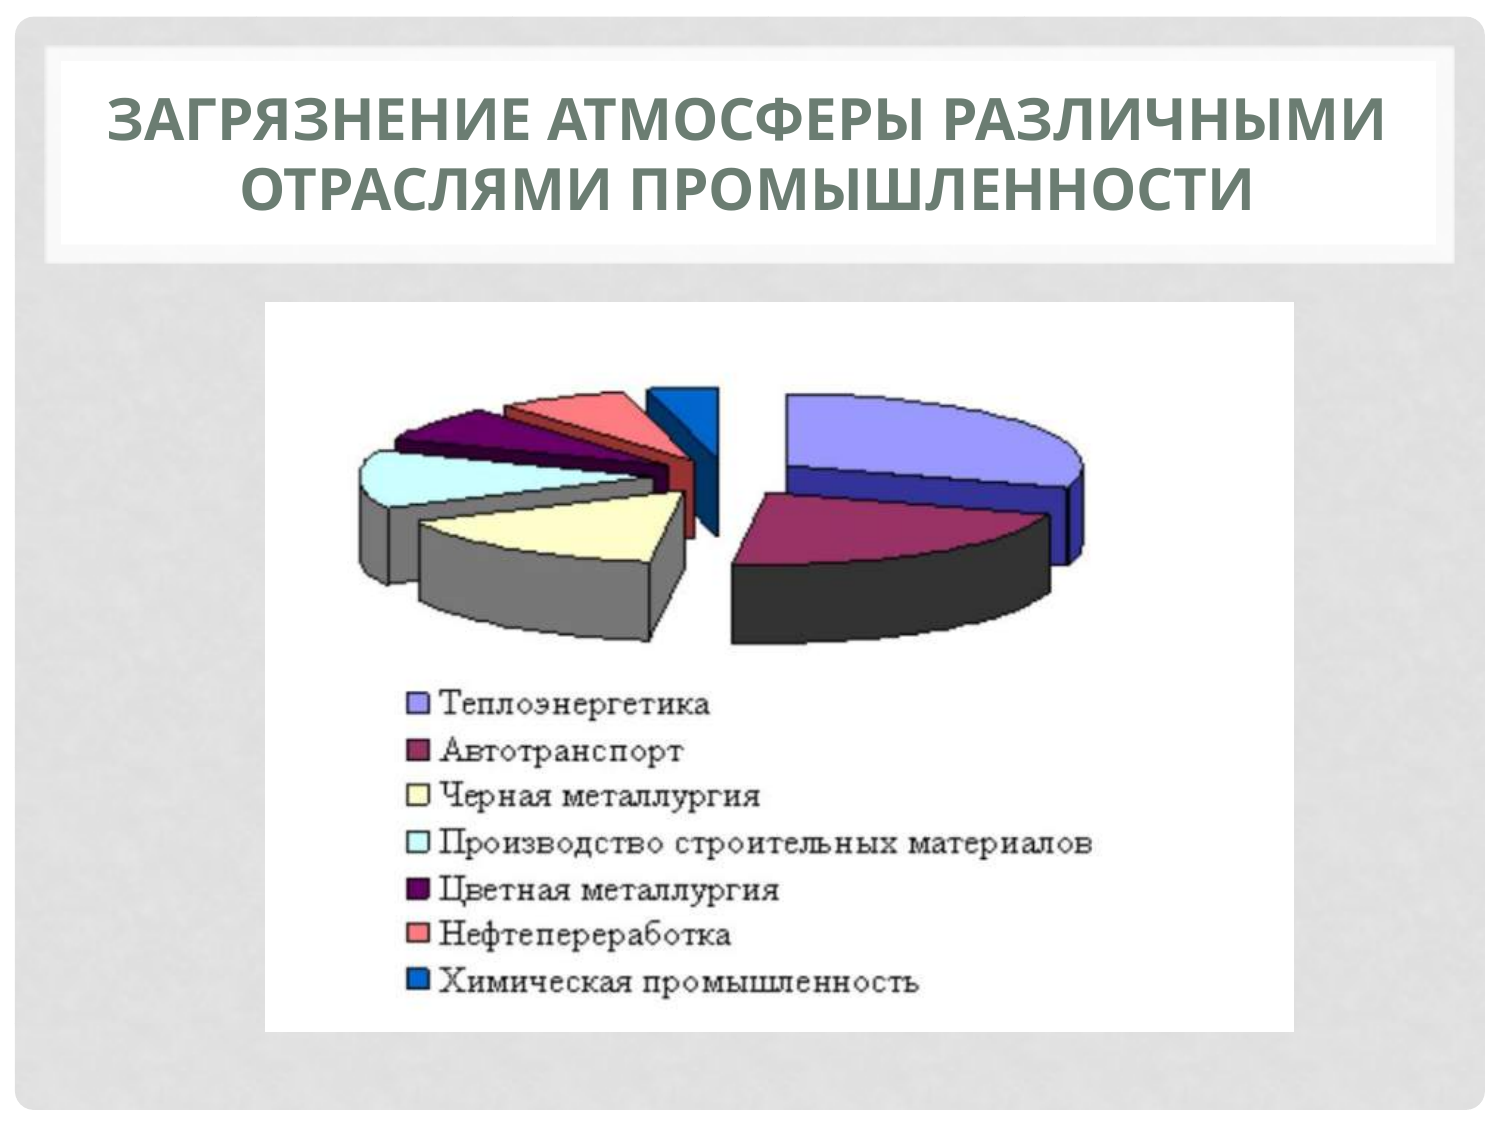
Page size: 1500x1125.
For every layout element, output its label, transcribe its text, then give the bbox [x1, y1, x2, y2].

picture [265, 302, 1294, 1032]
title Загрязнение атмосферы различными отраслями промышленности [69, 66, 1425, 238]
